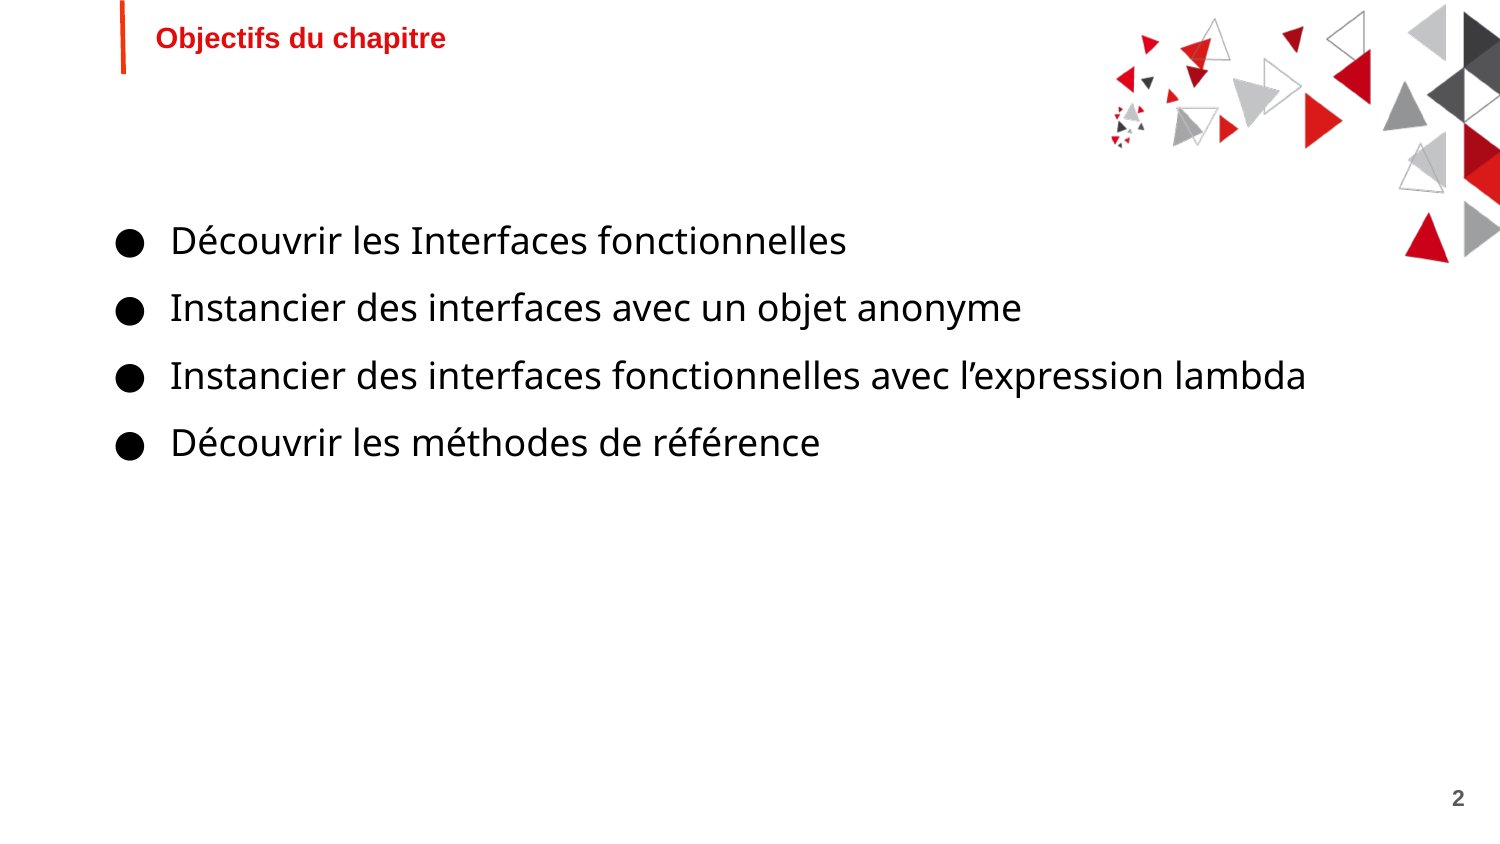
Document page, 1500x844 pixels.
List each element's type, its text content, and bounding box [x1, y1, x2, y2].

text_box Découvrir les Interfaces fonctionnelles Instancier des interfaces avec un objet anonyme Instancier des interfaces fonctionnelles avec l’expression lambda Découvrir les méthodes de référence [79, 179, 1374, 480]
text_box Objectifs du chapitre [140, 4, 793, 70]
picture [1110, 0, 1500, 268]
slide_number 2 [1389, 764, 1480, 830]
